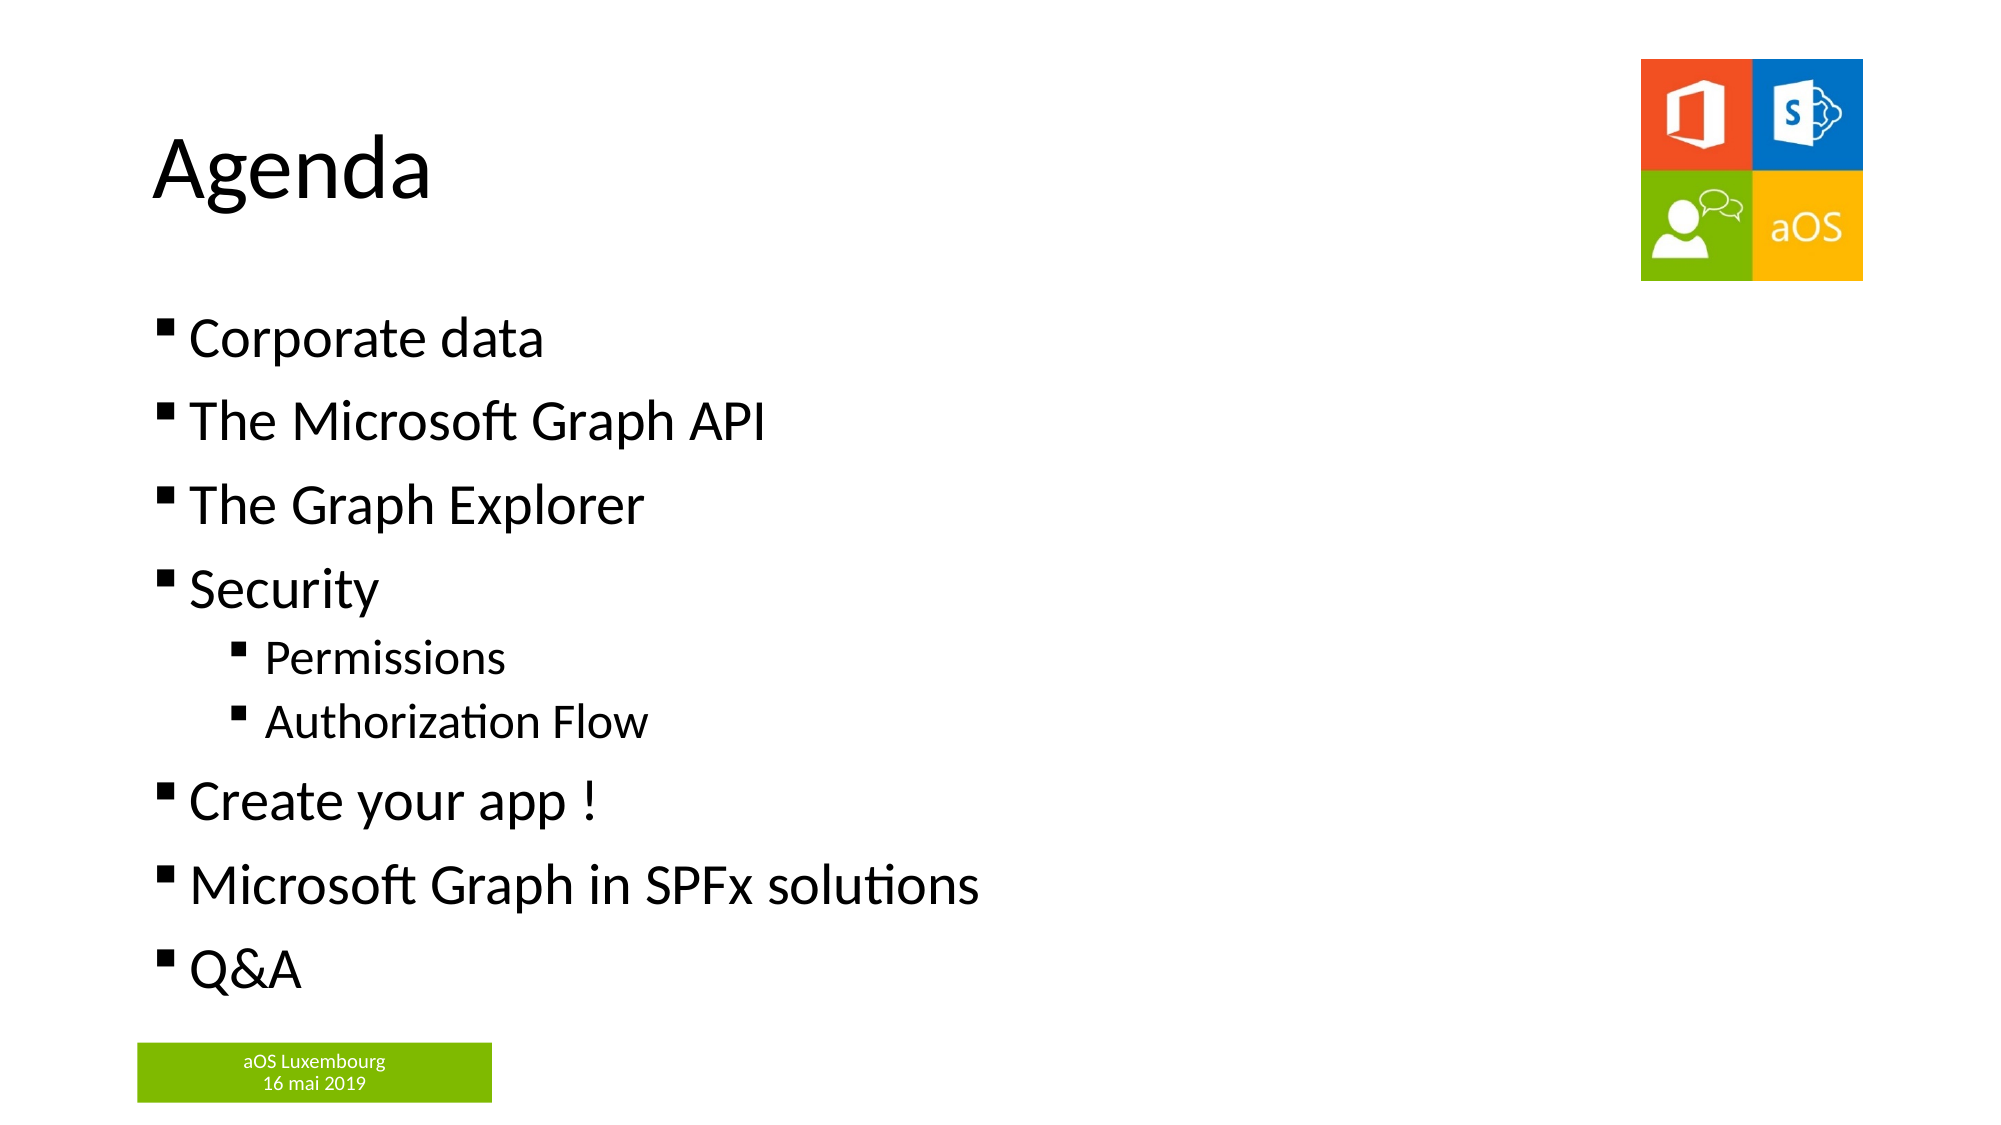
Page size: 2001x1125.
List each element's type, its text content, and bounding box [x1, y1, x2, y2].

list Corporate data The Microsoft Graph API The Graph Explorer Security Permissions Authorization Flow Create your app ! Microsoft Graph in SPFx solutions Q&A [137, 299, 1863, 1014]
title Agenda [137, 59, 1629, 278]
picture [1641, 59, 1863, 281]
